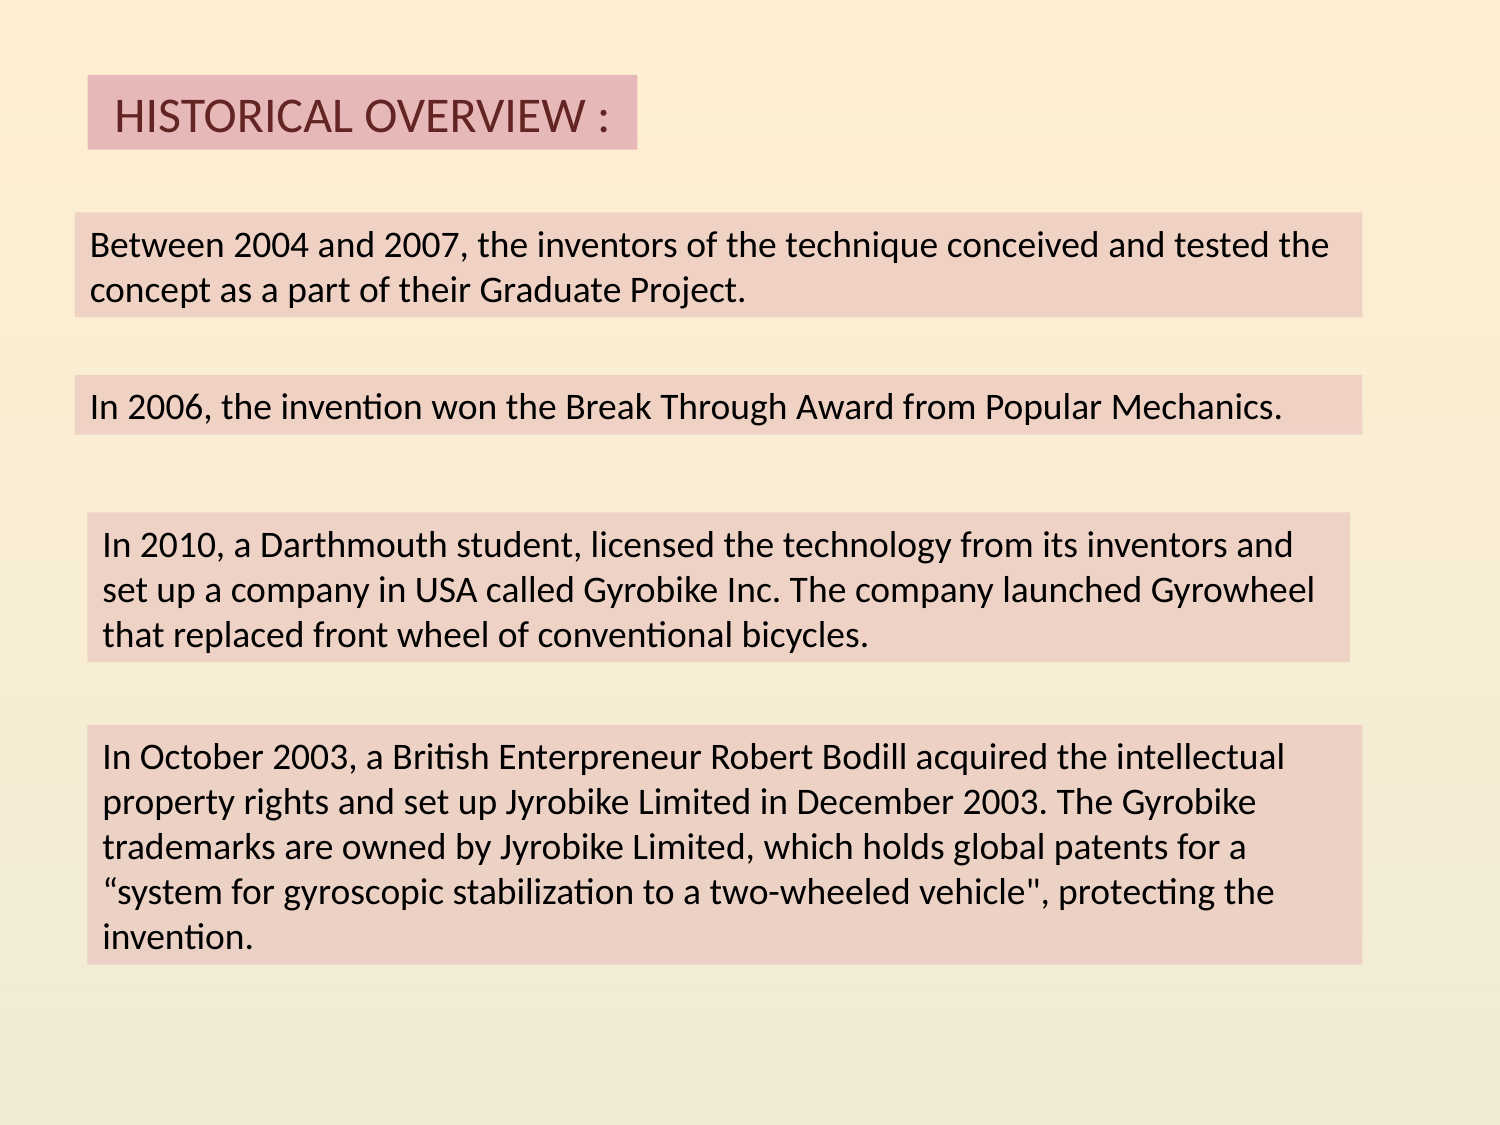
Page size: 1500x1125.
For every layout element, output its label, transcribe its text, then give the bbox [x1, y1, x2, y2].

text_box In 2006, the invention won the Break Through Award from Popular Mechanics. [74, 374, 1363, 435]
text_box Between 2004 and 2007, the inventors of the technique conceived and tested the concept as a part of their Graduate Project. [74, 212, 1363, 318]
text_box In 2010, a Darthmouth student, licensed the technology from its inventors and set up a company in USA called Gyrobike Inc. The company launched Gyrowheel that replaced front wheel of conventional bicycles. [87, 512, 1350, 663]
text_box HISTORICAL OVERVIEW : [87, 74, 638, 150]
text_box In October 2003, a British Enterpreneur Robert Bodill acquired the intellectual property rights and set up Jyrobike Limited in December 2003. The Gyrobike trademarks are owned by Jyrobike Limited, which holds global patents for a “system for gyroscopic stabilization to a two-wheeled vehicle", protecting the invention. [87, 724, 1363, 965]
